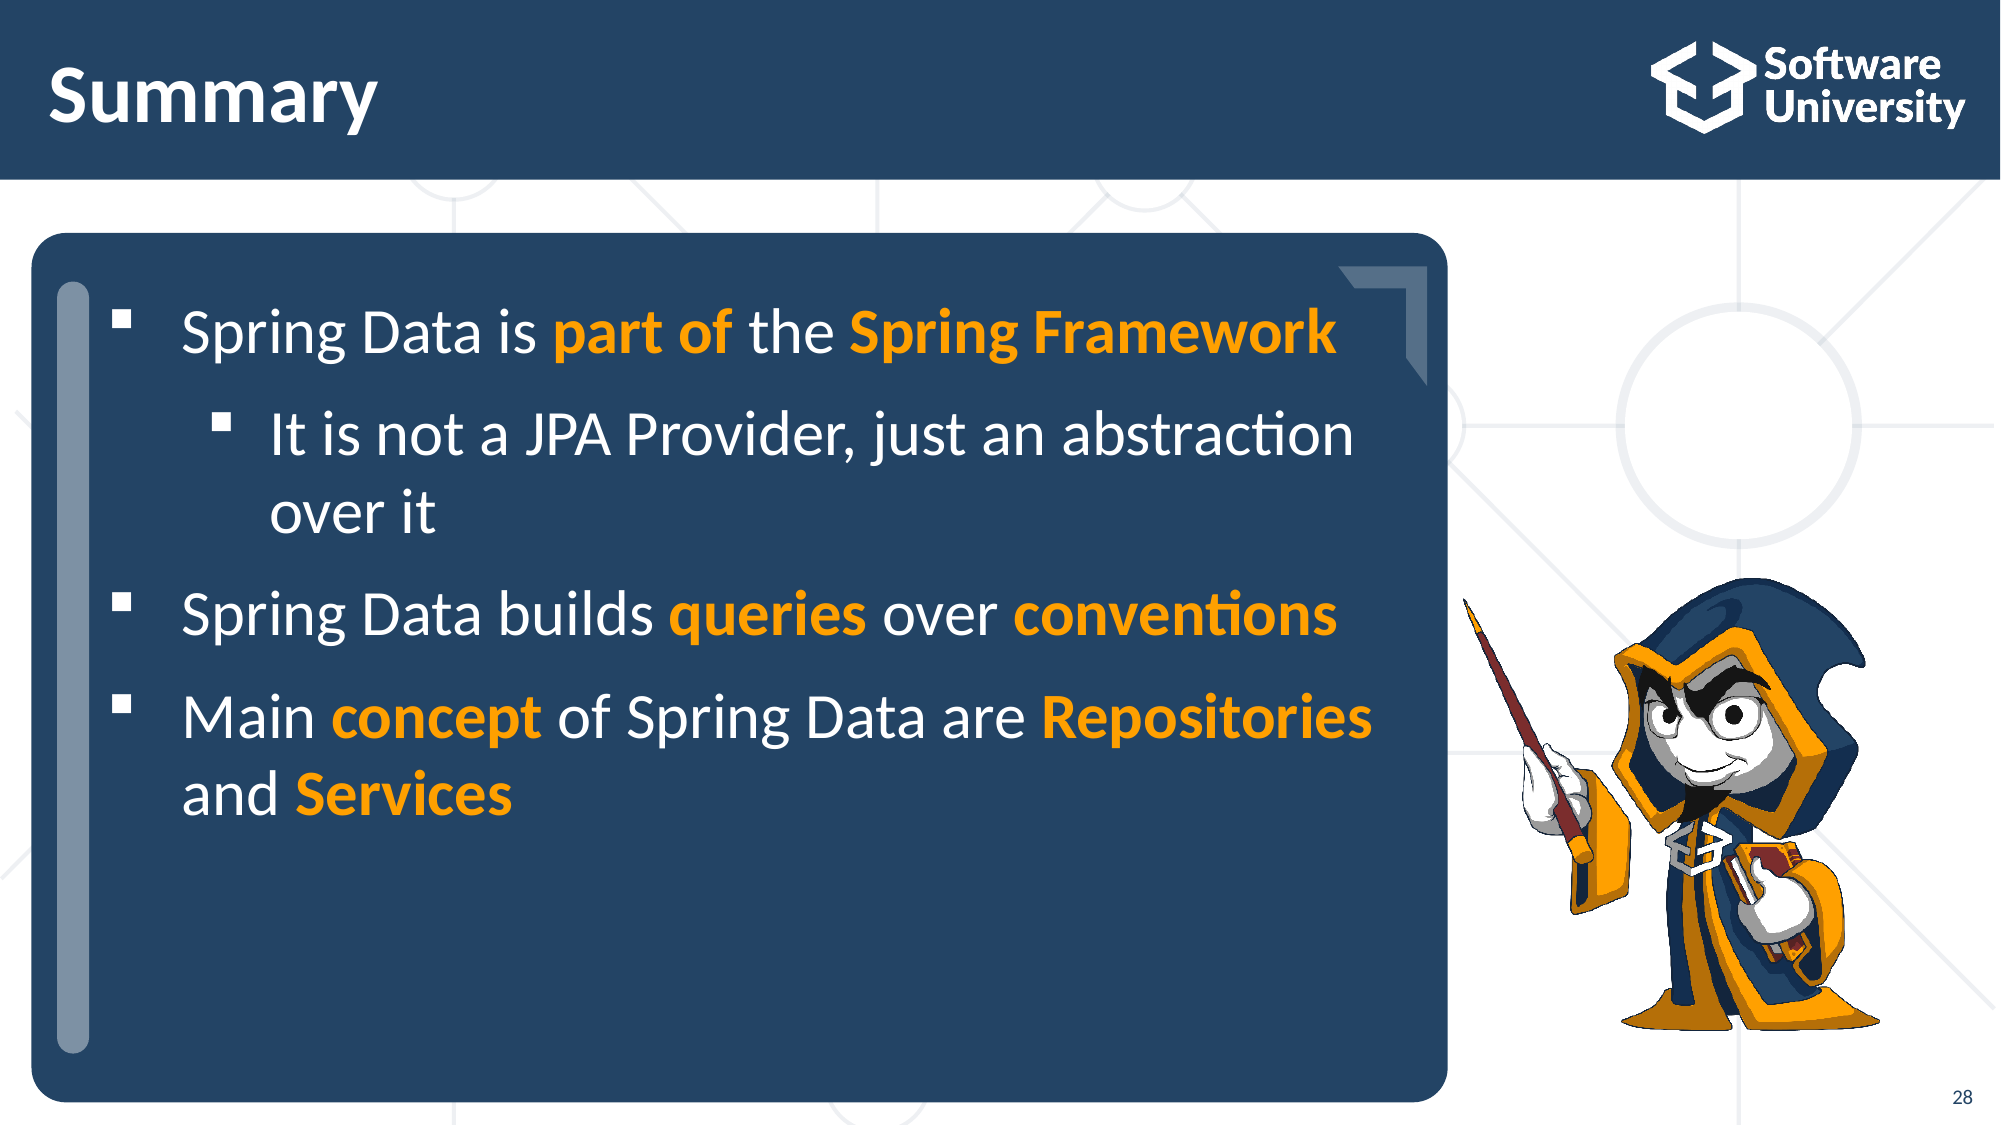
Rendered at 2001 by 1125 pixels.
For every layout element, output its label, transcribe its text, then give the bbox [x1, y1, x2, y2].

slide_number 28 [1927, 1067, 1989, 1117]
picture [1651, 41, 1966, 134]
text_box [31, 232, 1448, 1103]
picture [1447, 537, 1921, 1050]
title Summary [31, 16, 1625, 162]
